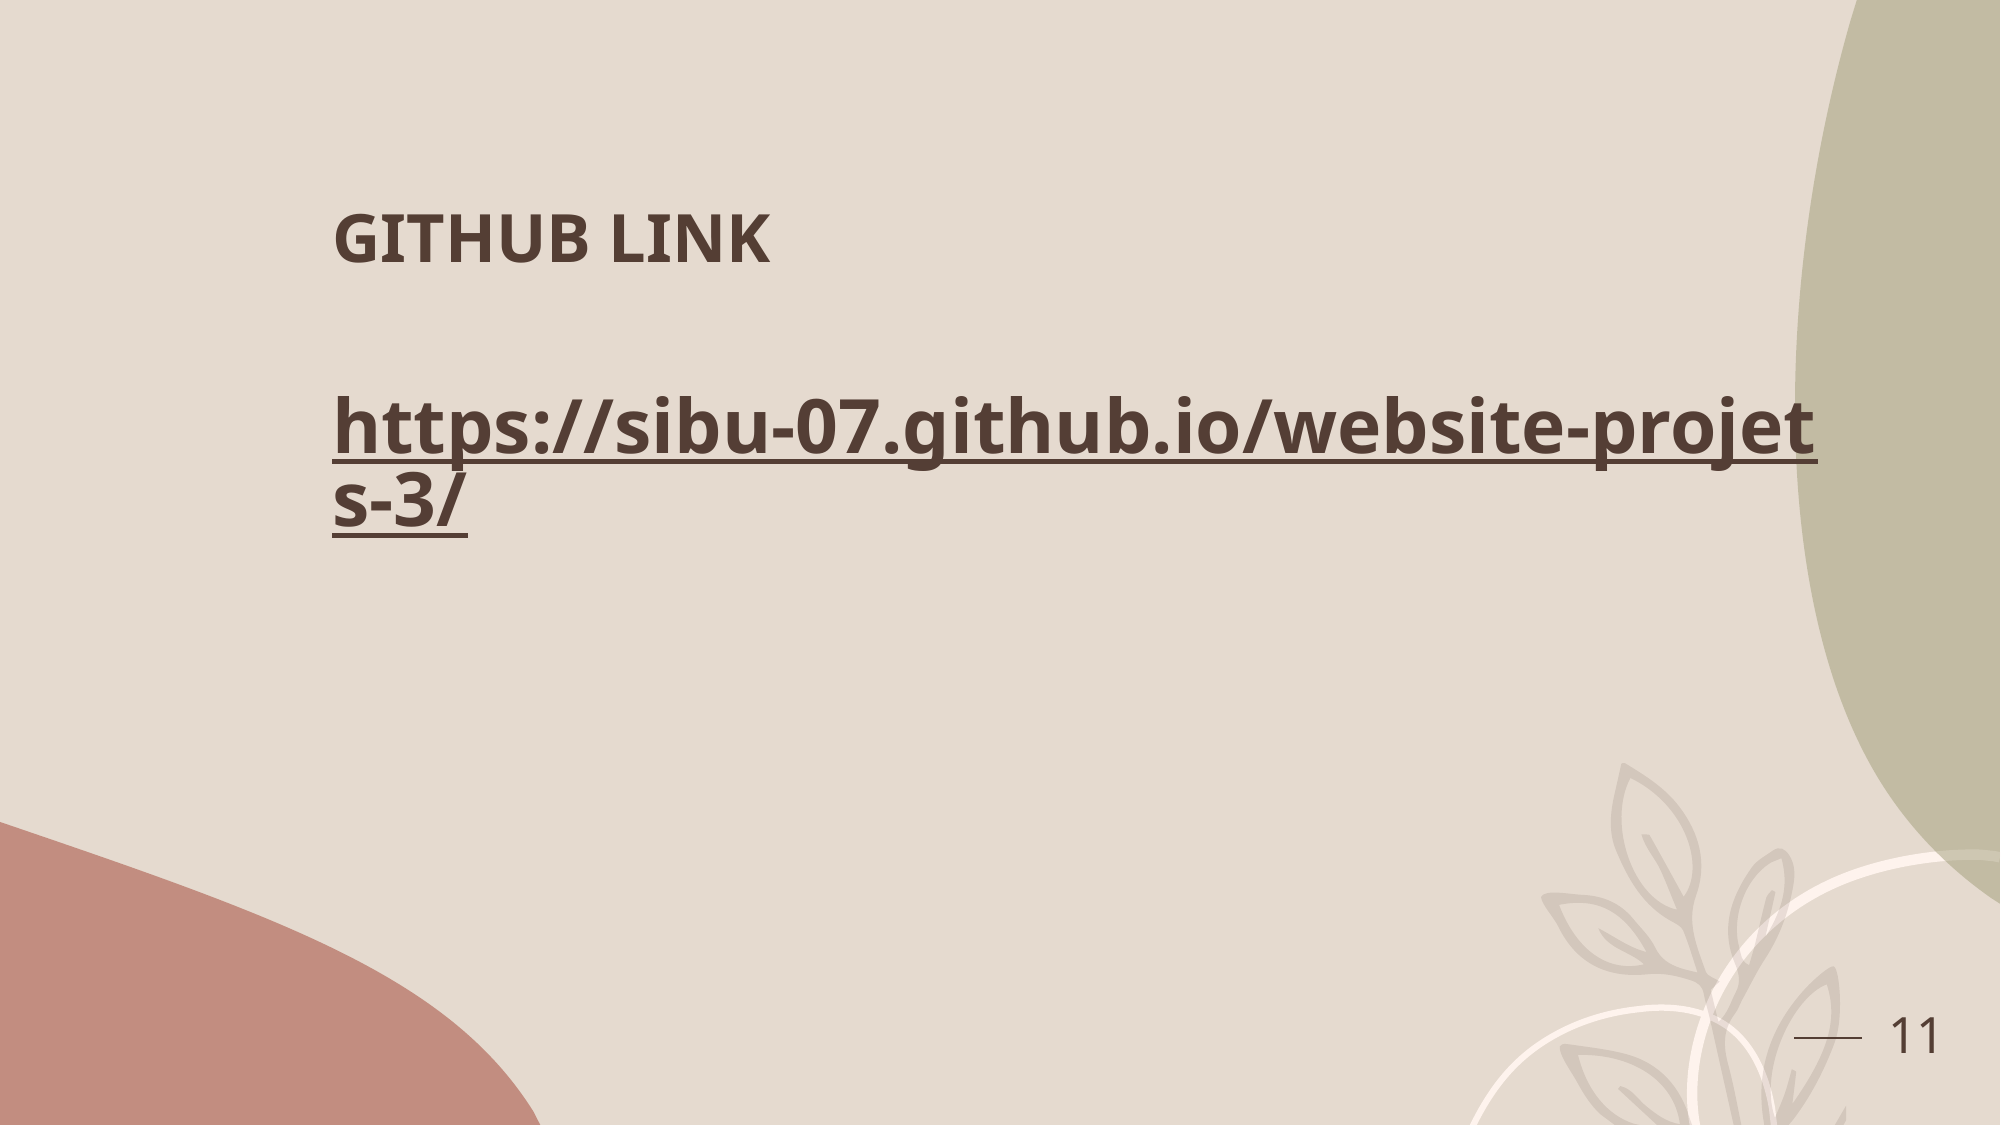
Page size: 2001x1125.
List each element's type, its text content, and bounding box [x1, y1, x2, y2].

slide_number 11 [1862, 964, 1971, 1112]
title GITHUB LINK [317, 134, 1554, 284]
list https://sibu-07.github.io/website-projets-3/ [317, 372, 1860, 523]
